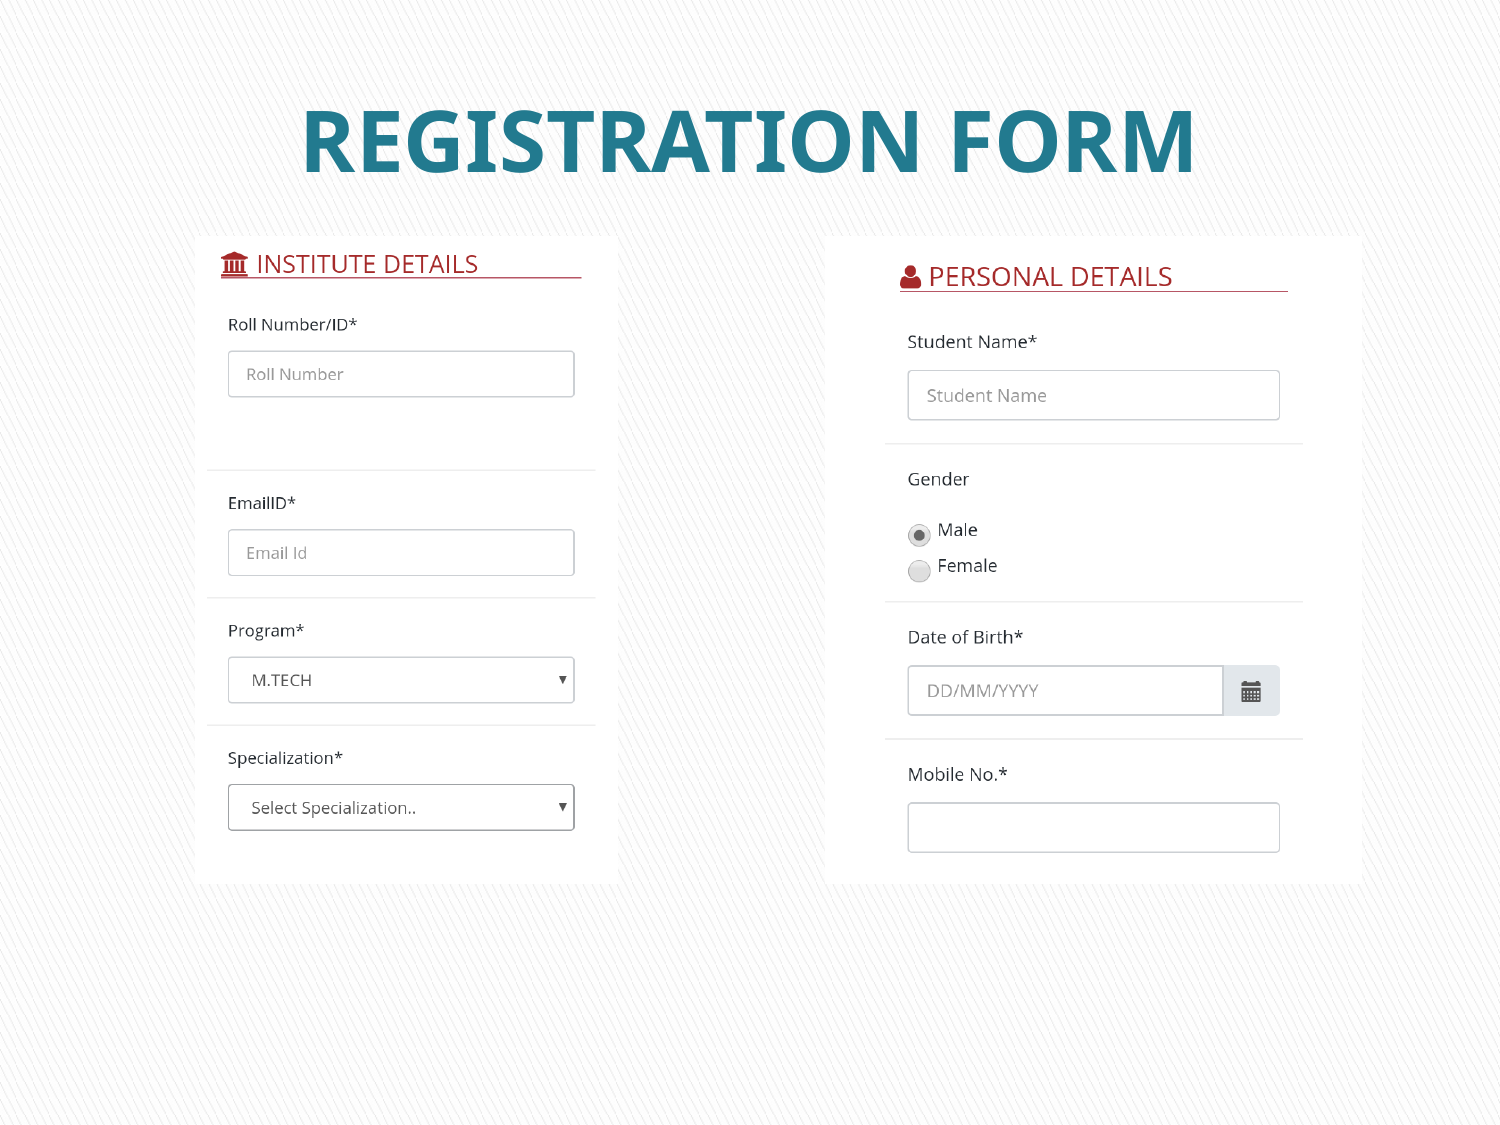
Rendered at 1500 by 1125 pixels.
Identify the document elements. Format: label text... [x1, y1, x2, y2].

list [825, 236, 1362, 884]
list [195, 236, 618, 884]
title REGISTRATION FORM [75, 44, 1425, 233]
